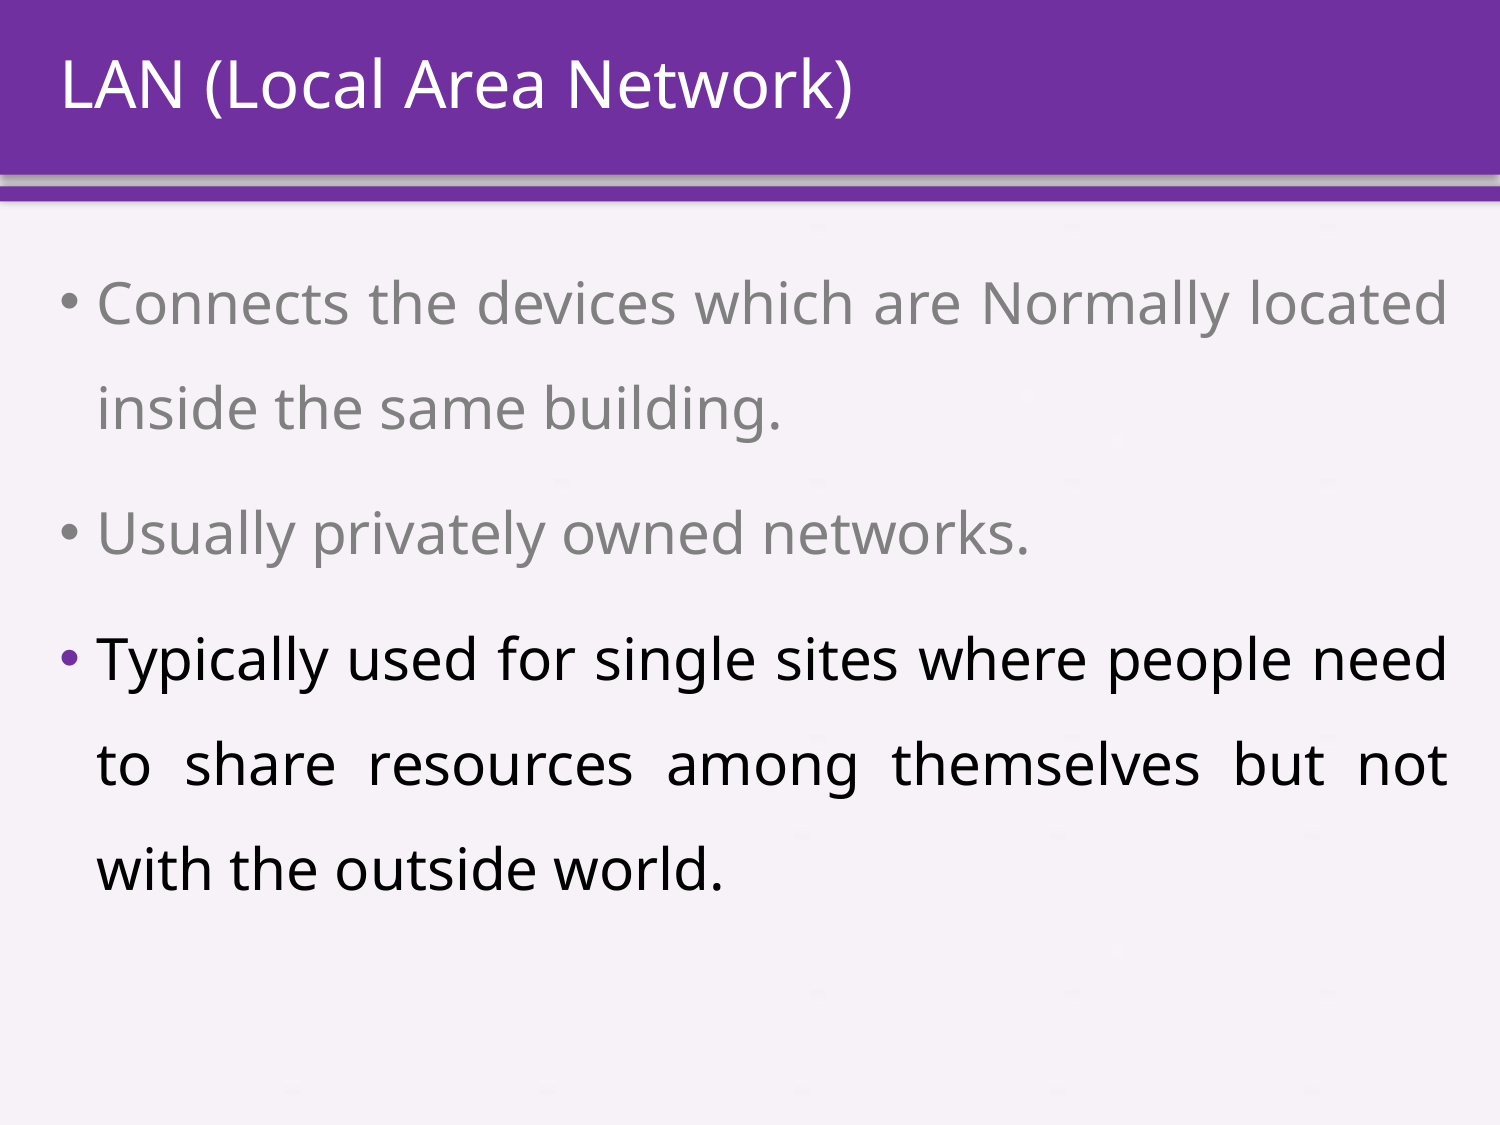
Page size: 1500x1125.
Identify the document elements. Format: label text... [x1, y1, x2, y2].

list Connects the devices which are Normally located inside the same building. Usually privately owned networks. Typically used for single sites where people need to share resources among themselves but not with the outside world. [44, 223, 1464, 1043]
picture [0, 202, 1500, 1125]
picture [0, 175, 1500, 186]
title LAN (Local Area Network) [44, 0, 1464, 175]
